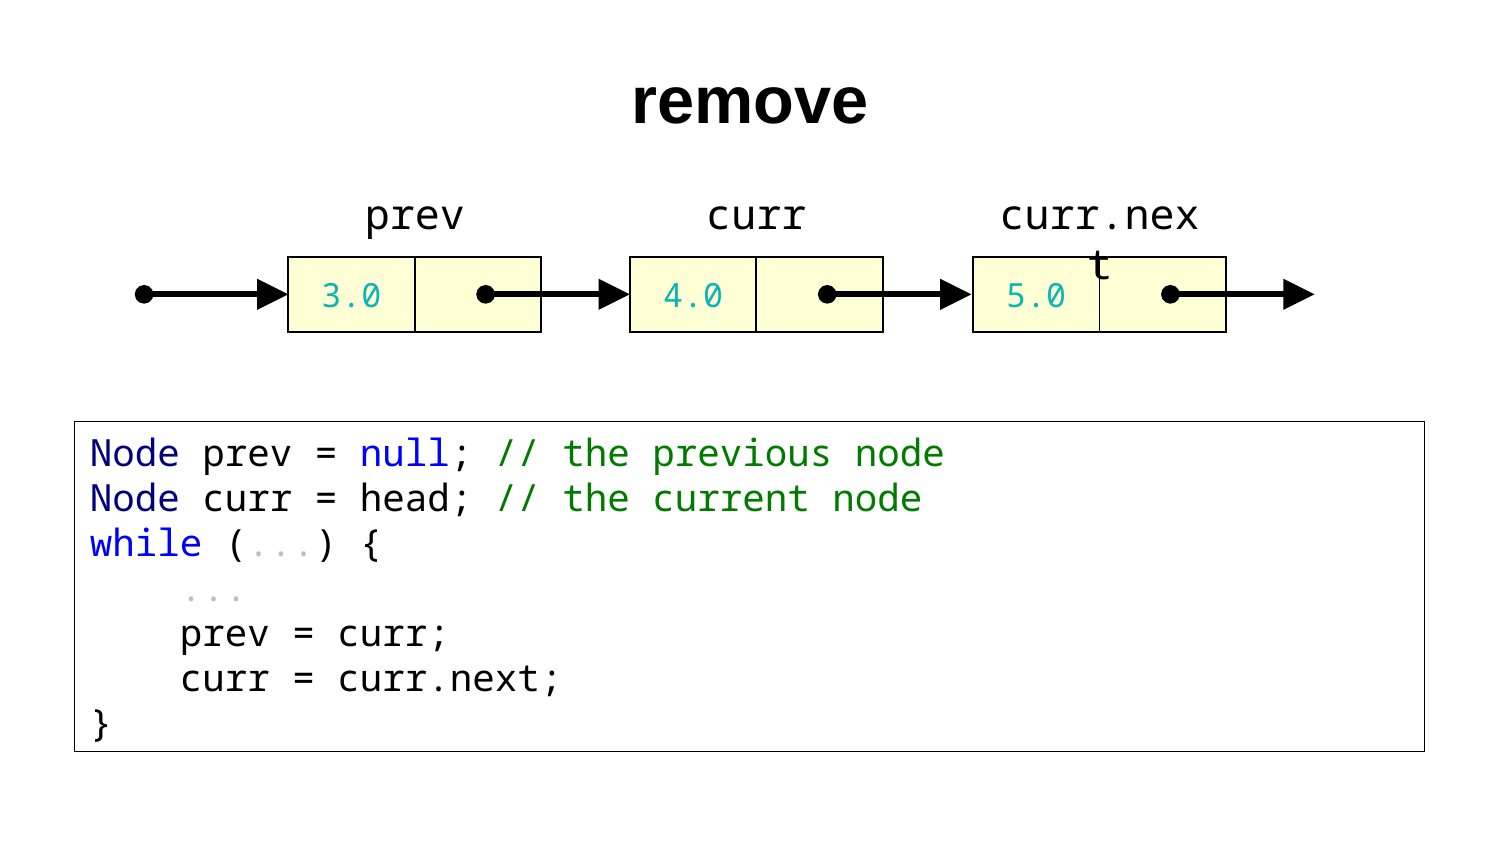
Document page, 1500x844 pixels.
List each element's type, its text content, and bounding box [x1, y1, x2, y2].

table_header [1100, 296, 1225, 331]
text_box Node prev = null; // the previous node Node curr = head; // the current node while (...) { ... prev = curr; curr = curr.next; } [74, 421, 1425, 752]
title remove [75, 41, 1425, 152]
table_header [416, 258, 540, 331]
text_box curr [629, 180, 883, 246]
text_box curr.next [973, 180, 1226, 296]
text_box prev [288, 180, 542, 246]
table_header [757, 258, 882, 331]
table_header 5.0 [974, 296, 1099, 331]
table_header 3.0 [289, 258, 414, 331]
table_header 4.0 [631, 258, 755, 331]
